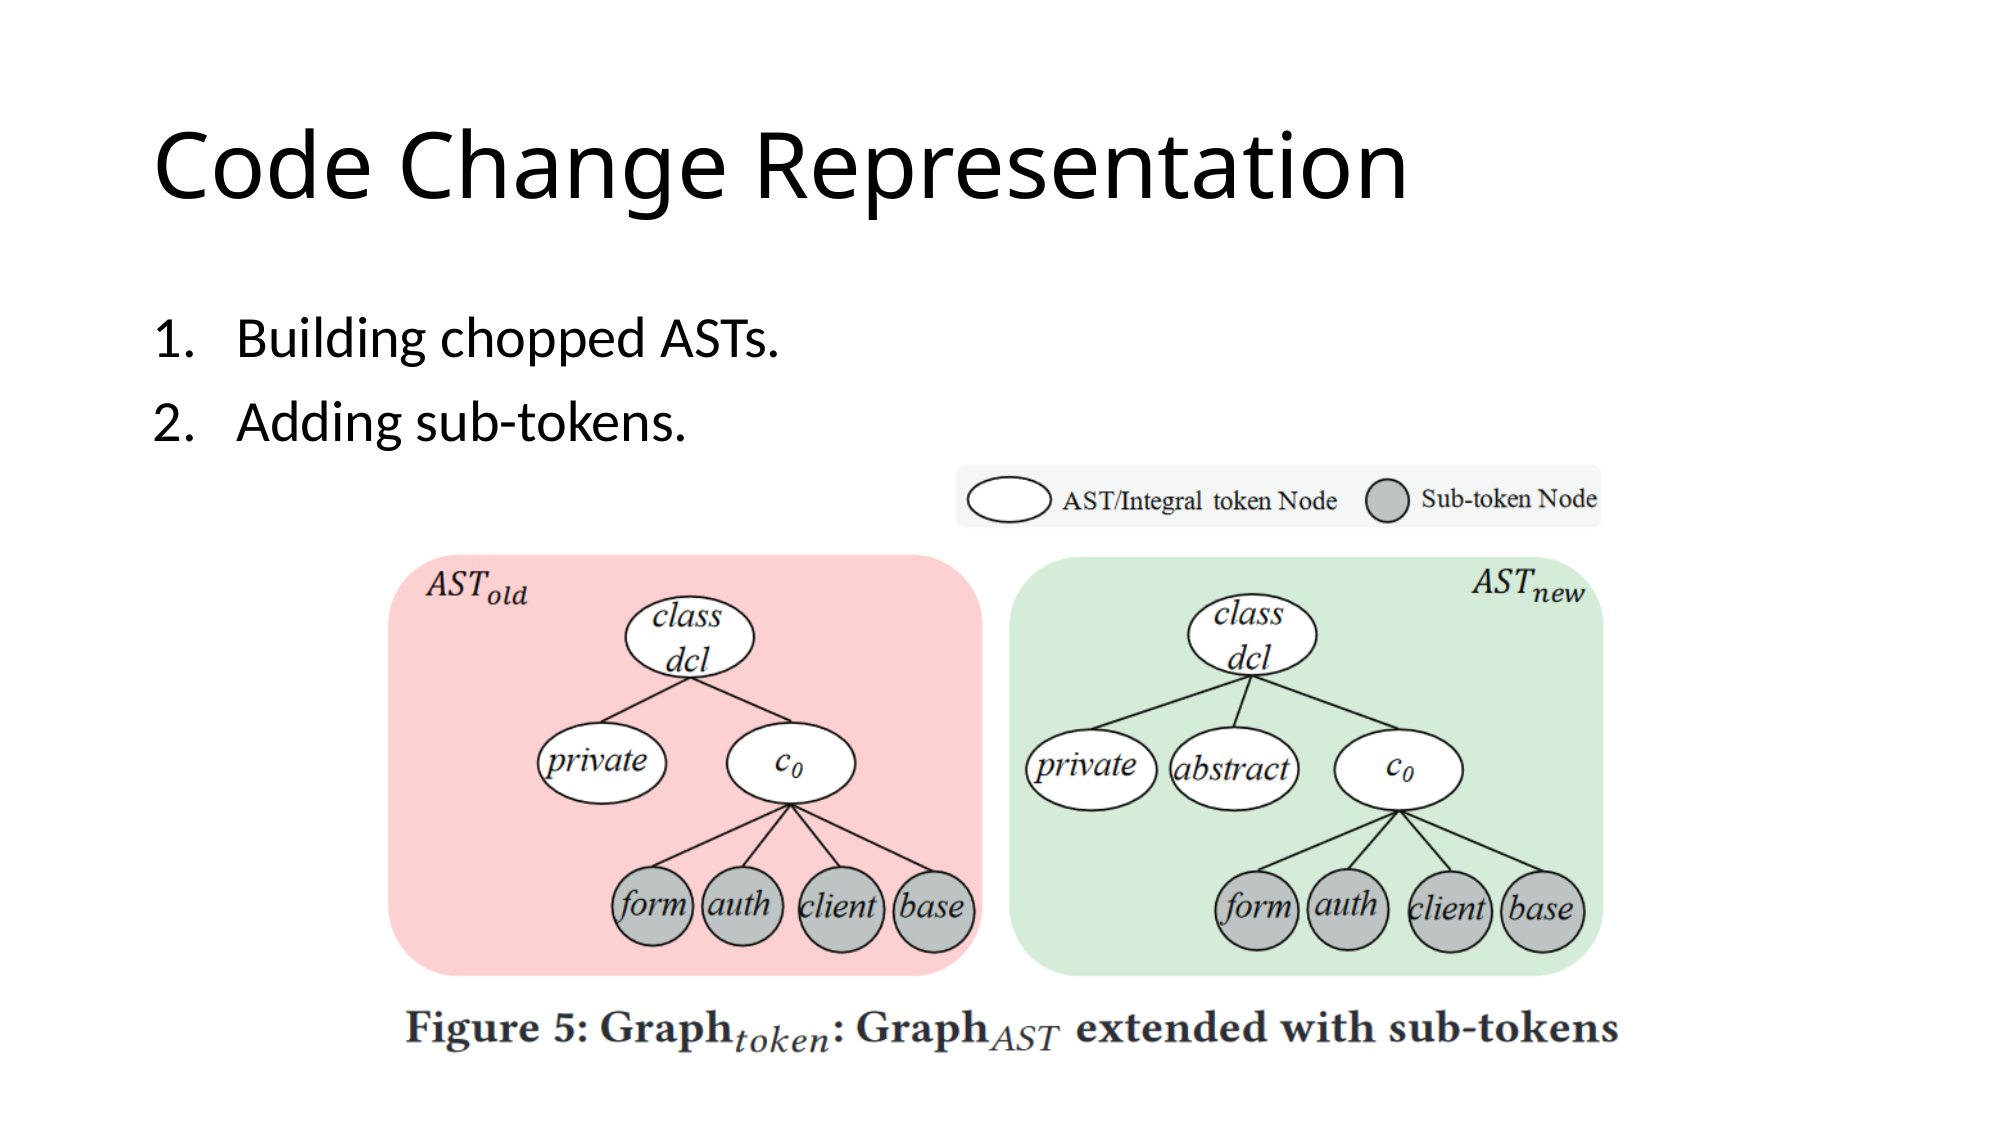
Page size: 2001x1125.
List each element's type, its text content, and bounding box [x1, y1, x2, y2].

list Building chopped ASTs. Adding sub-tokens. [137, 299, 1863, 1014]
title Code Change Representation [137, 59, 1863, 278]
picture [373, 453, 1627, 1066]
